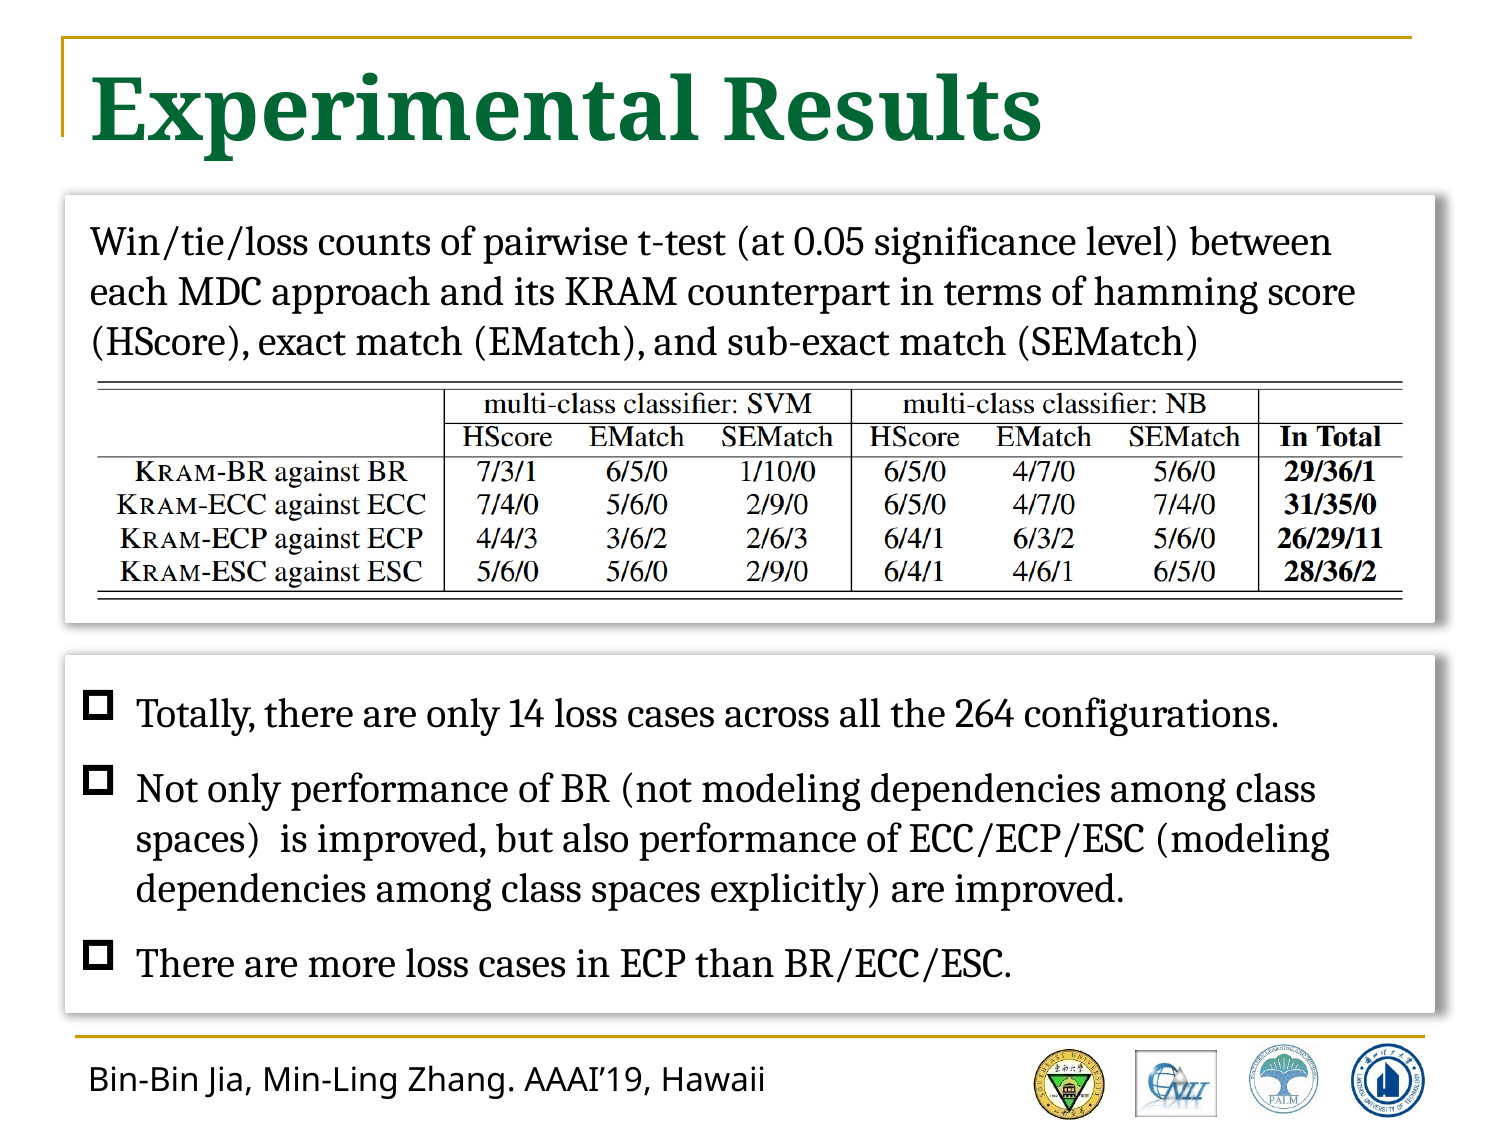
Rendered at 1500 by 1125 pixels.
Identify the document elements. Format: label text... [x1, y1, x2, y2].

picture [1349, 1048, 1425, 1120]
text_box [66, 195, 1434, 622]
picture [1135, 1050, 1217, 1117]
picture [1033, 1048, 1105, 1120]
picture [88, 373, 1411, 606]
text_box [64, 656, 1434, 1048]
title Experimental Results [75, 45, 1425, 188]
picture [1248, 1048, 1319, 1114]
